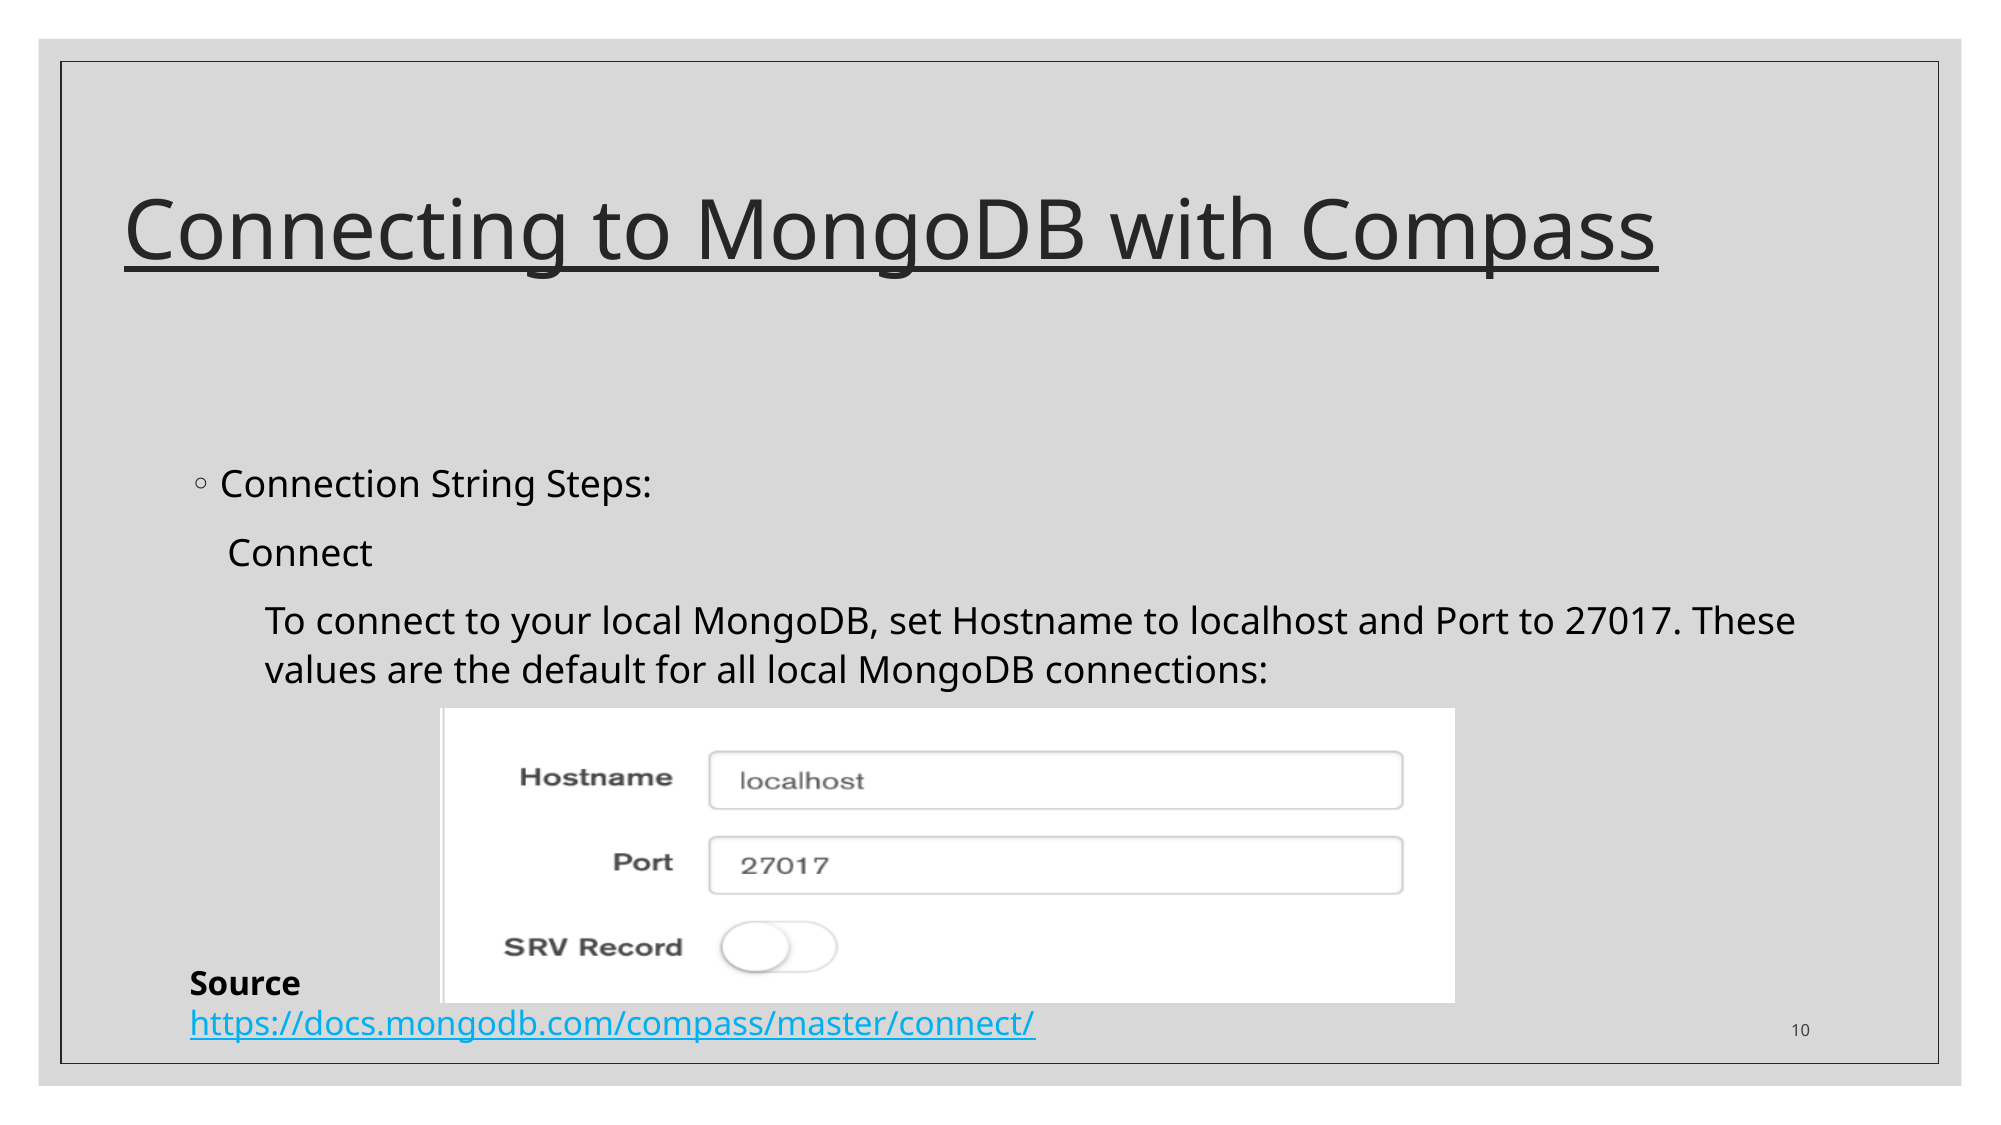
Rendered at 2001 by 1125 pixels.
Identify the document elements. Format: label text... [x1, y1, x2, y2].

picture [440, 707, 1455, 1003]
title Connecting to MongoDB with Compass [108, 120, 1894, 346]
text_box Source https://docs.mongodb.com/compass/master/connect/ [174, 954, 1825, 1055]
slide_number 10 [1687, 990, 1825, 1050]
list Connection String Steps: Connect To connect to your local MongoDB, set Hostname to localhost and Port to 27017. These values are the default for all local MongoDB connections: [174, 448, 1825, 954]
